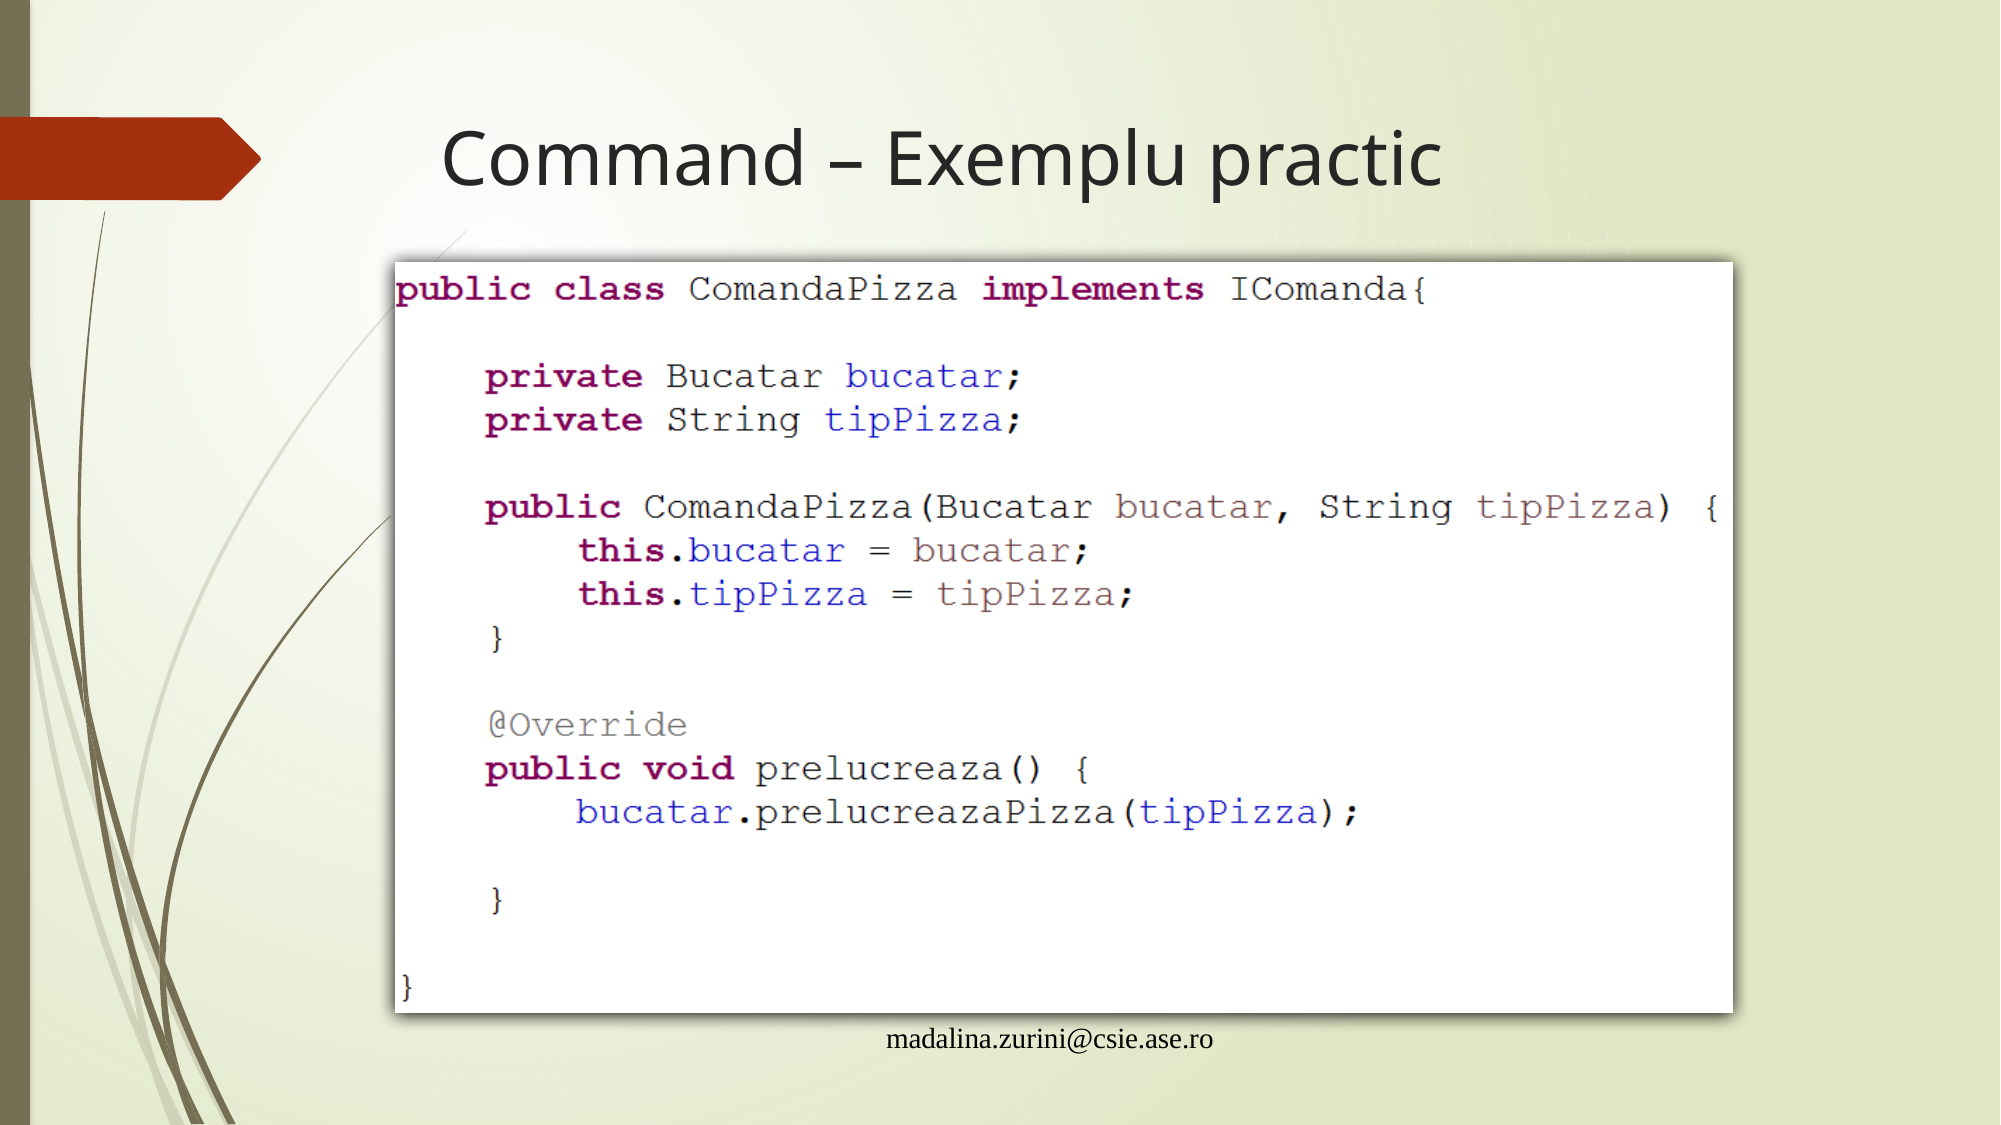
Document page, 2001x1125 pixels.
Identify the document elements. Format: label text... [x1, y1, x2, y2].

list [395, 262, 1733, 1013]
footer madalina.zurini@csie.ase.ro [424, 1021, 1675, 1067]
title Command – Exemplu practic [425, 102, 1888, 313]
